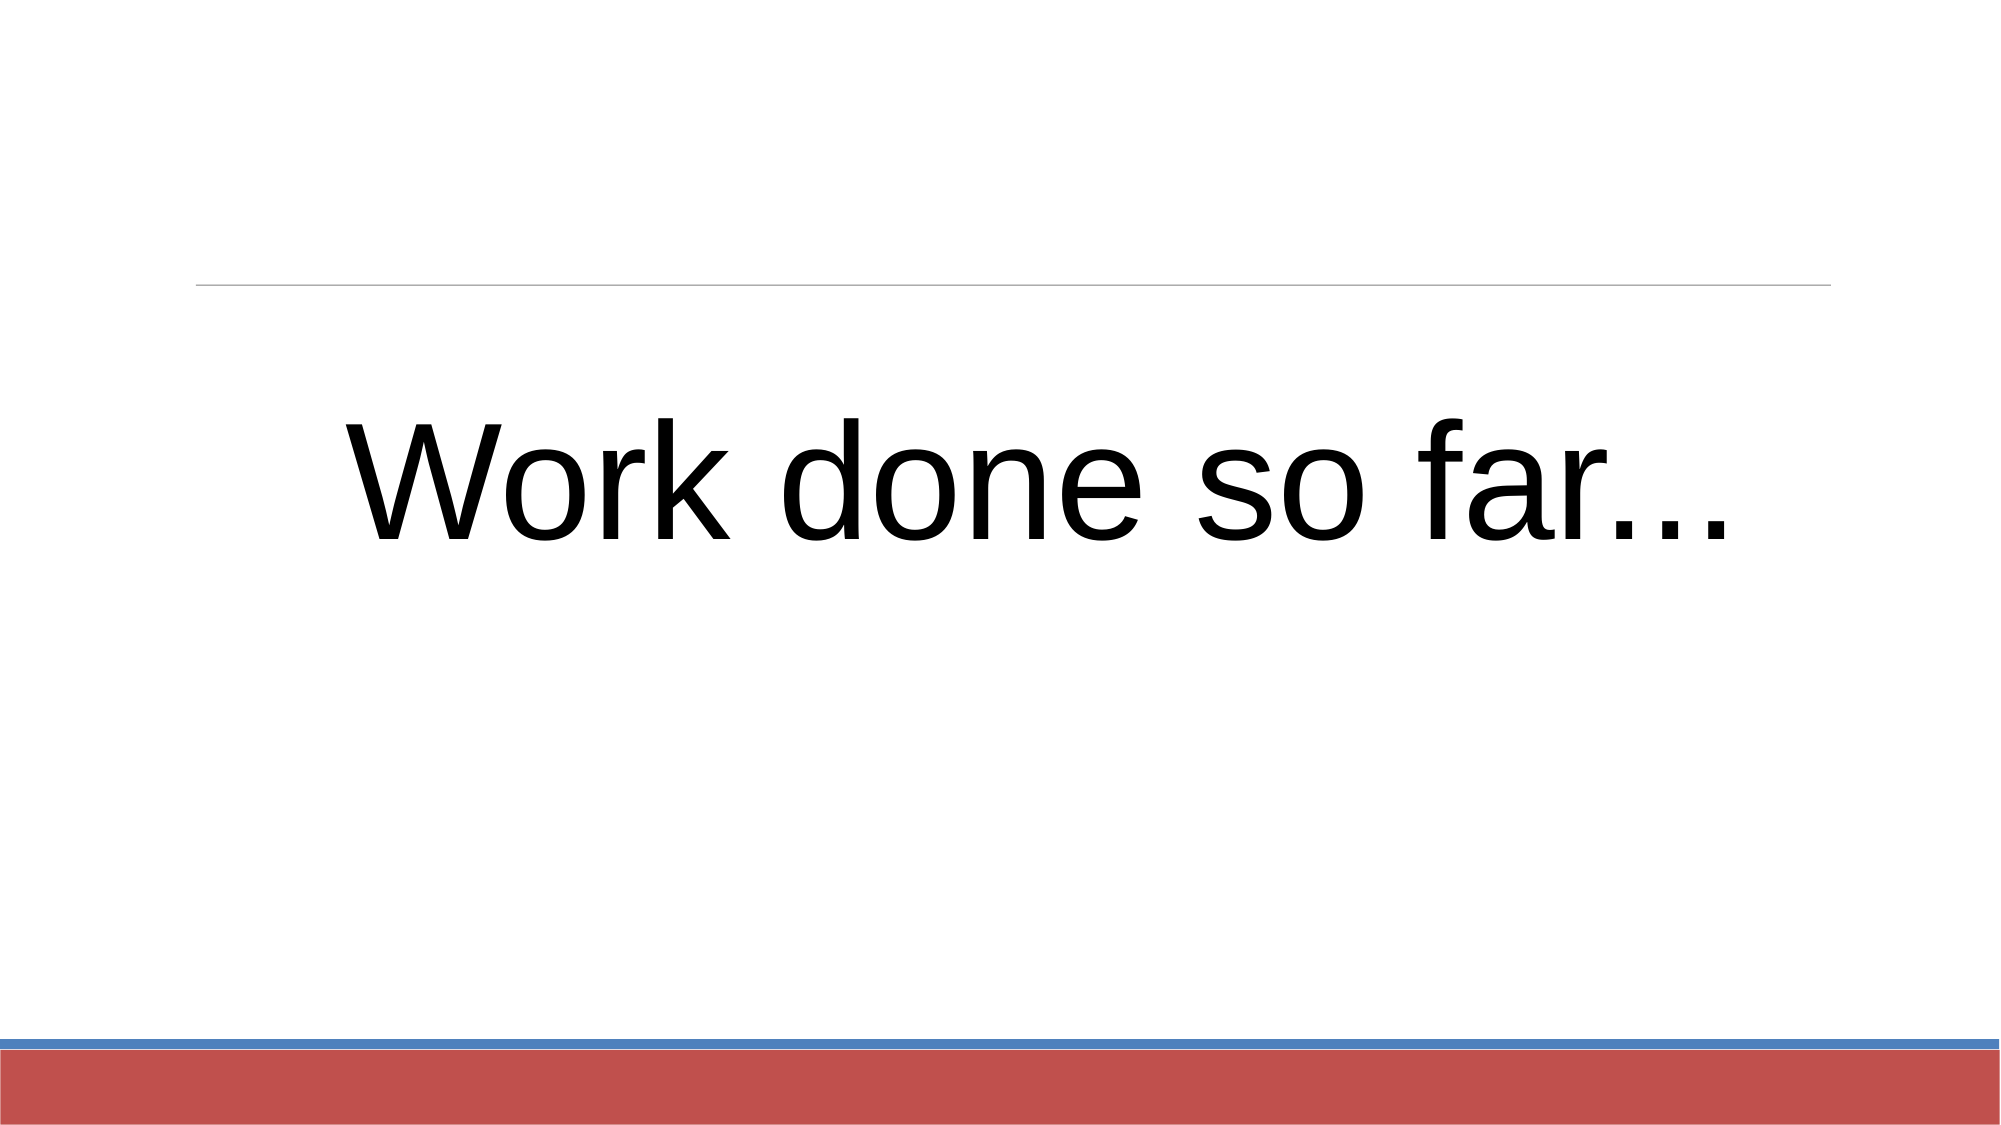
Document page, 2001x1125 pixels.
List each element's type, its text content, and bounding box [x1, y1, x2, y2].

text_box Work done so far... [330, 365, 1757, 567]
